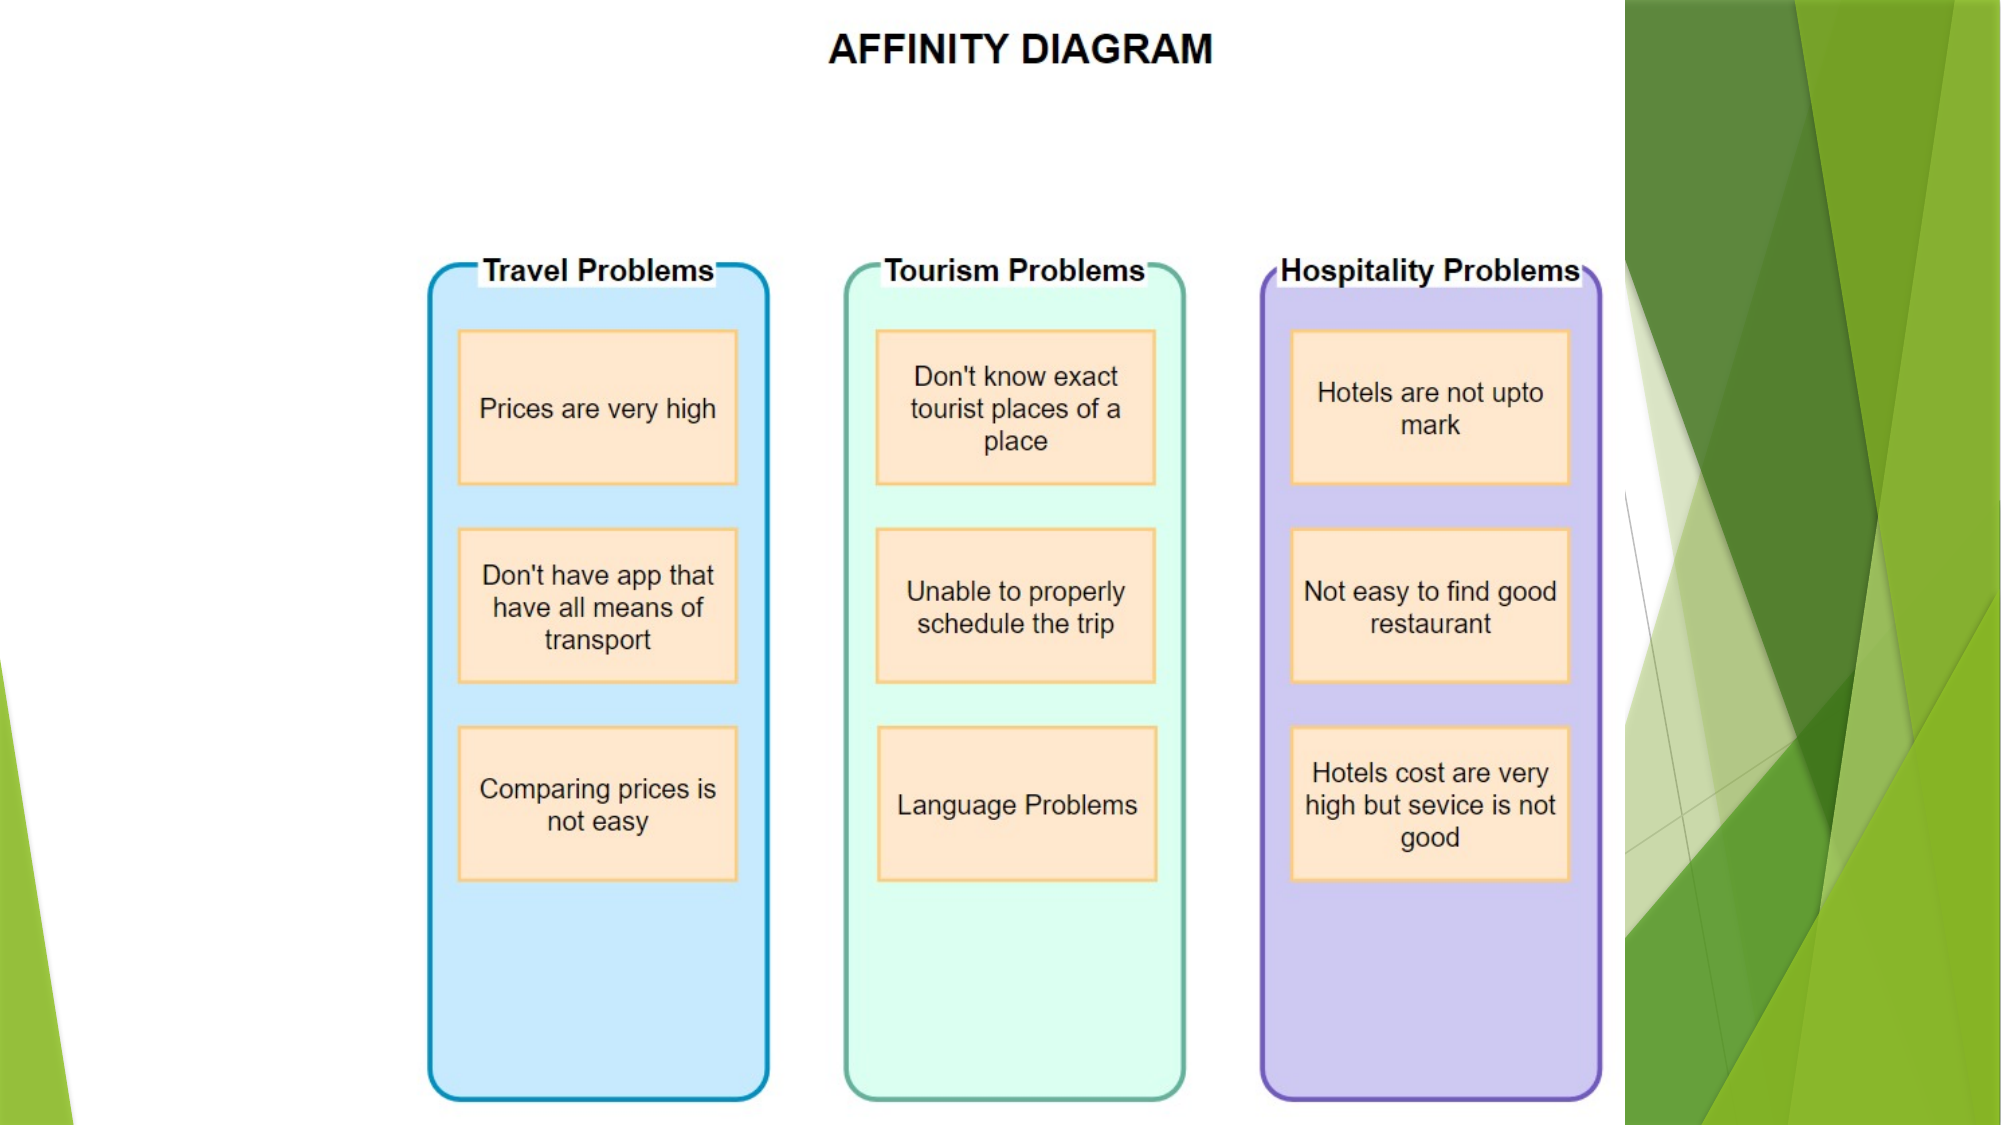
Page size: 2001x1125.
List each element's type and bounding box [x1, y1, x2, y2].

picture [374, 0, 1626, 1125]
